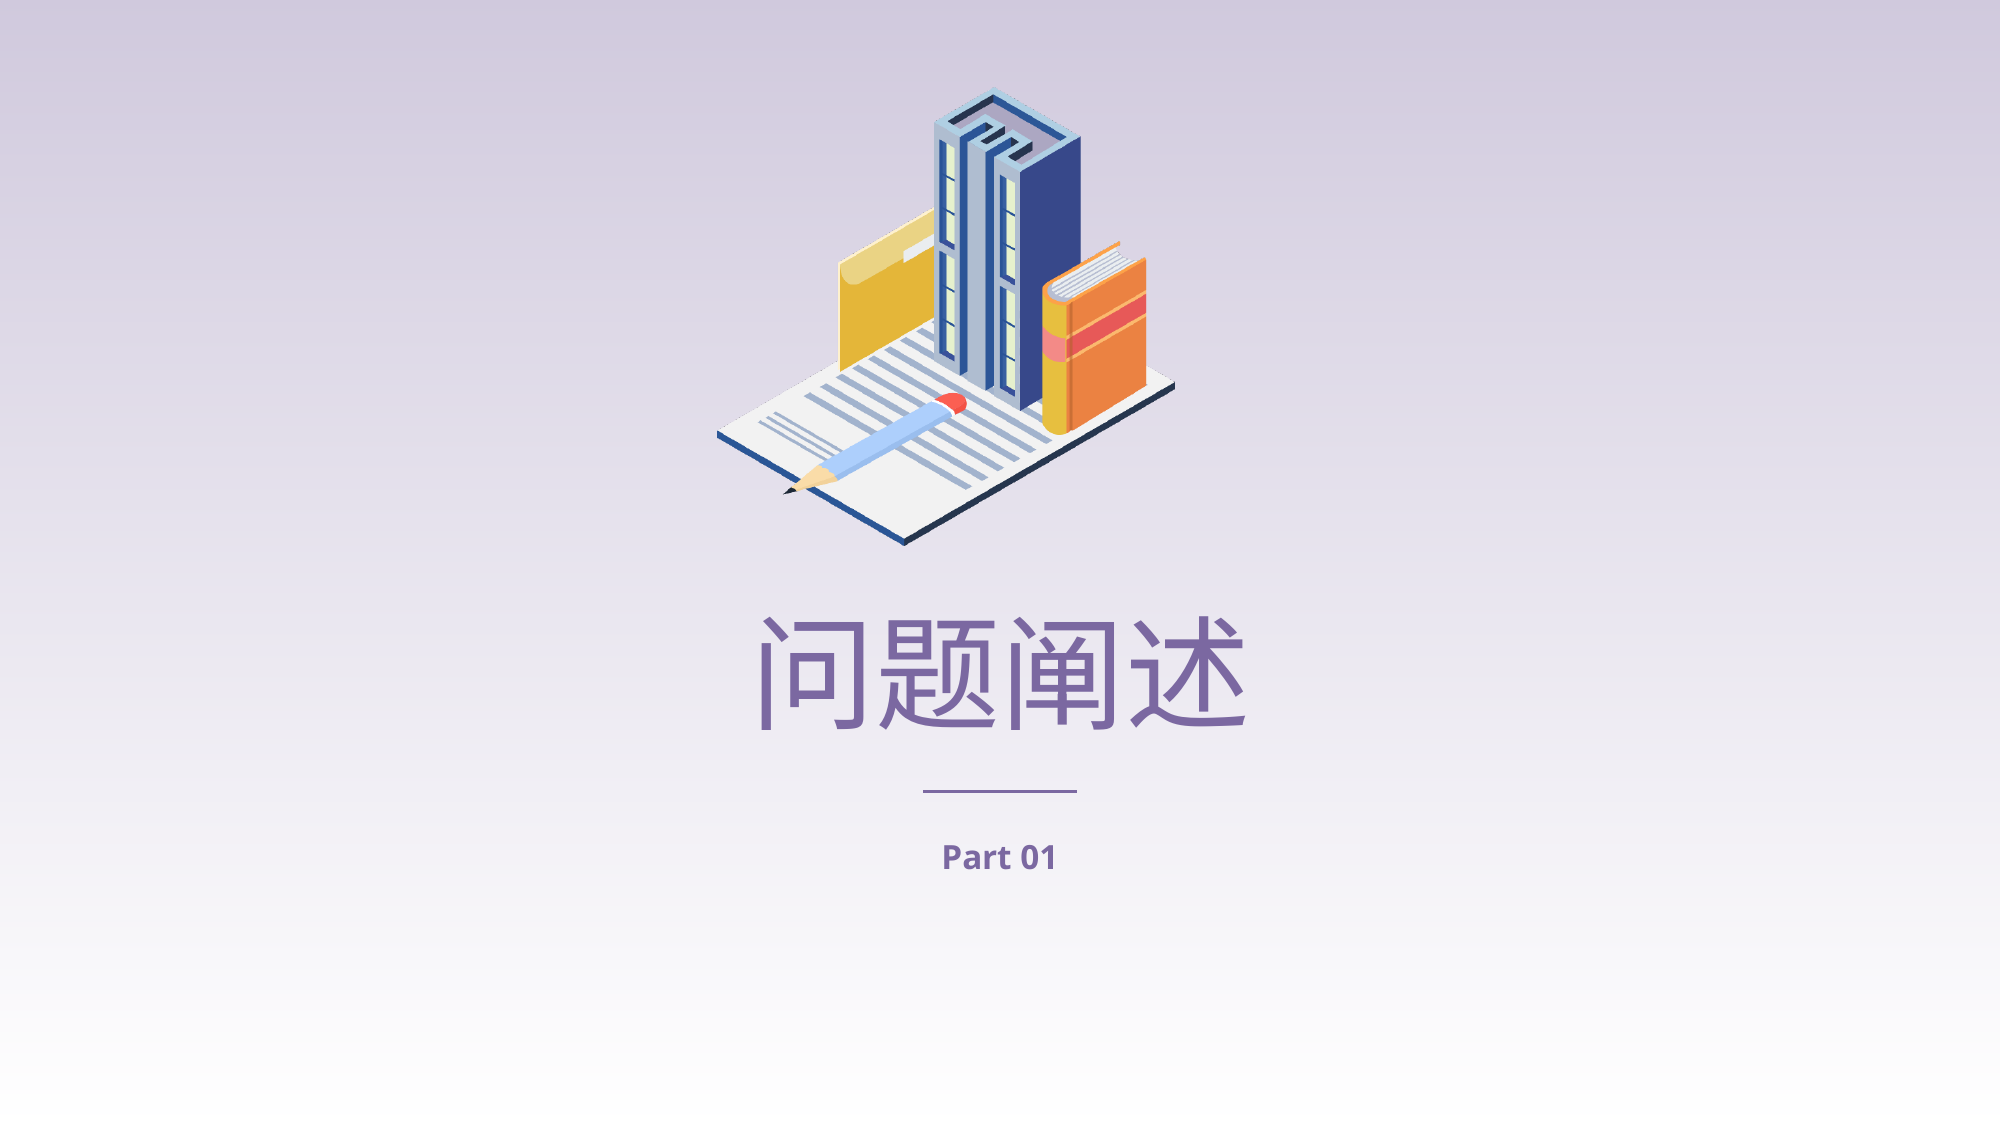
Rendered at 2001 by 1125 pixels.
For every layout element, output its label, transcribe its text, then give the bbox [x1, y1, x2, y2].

text_box 问题阐述 [735, 588, 1265, 753]
picture [659, 34, 1251, 627]
text_box Part 01 [899, 828, 1101, 884]
